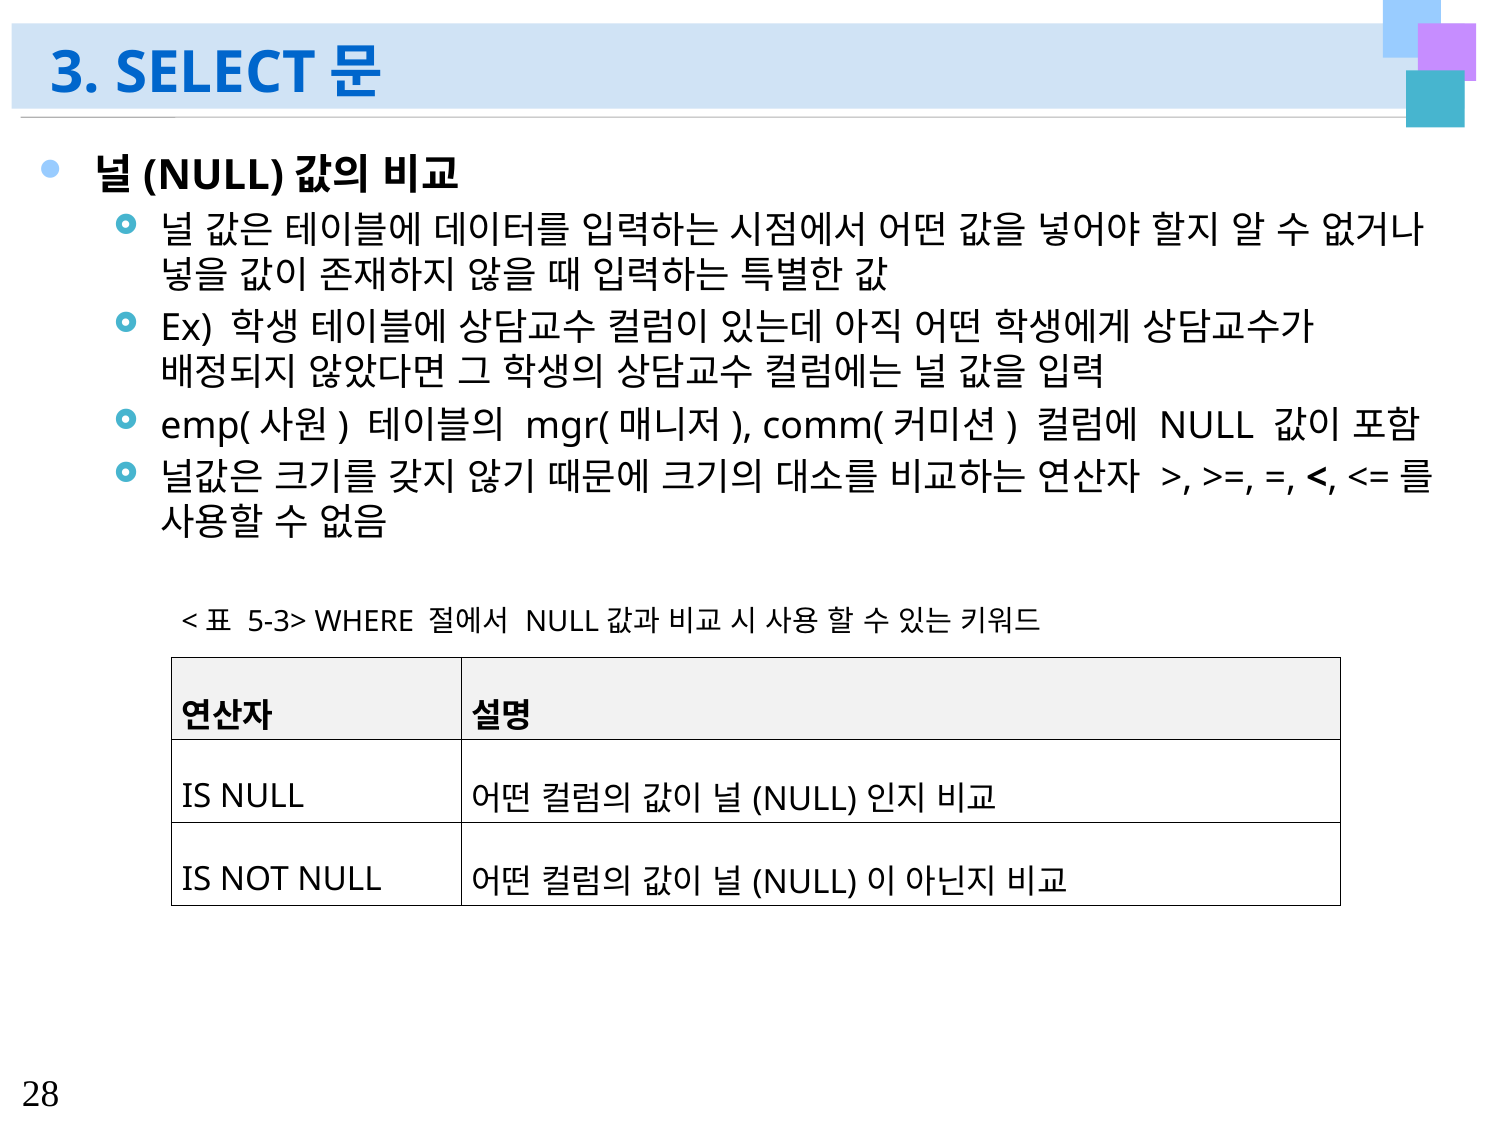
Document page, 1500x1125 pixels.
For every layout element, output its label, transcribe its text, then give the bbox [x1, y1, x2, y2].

table_cell 어떤 컬럼의 값이 널(NULL)인지 비교 [462, 740, 1340, 822]
table_header 설명 [462, 658, 1340, 739]
list 널(NULL)값의 비교 널 값은 테이블에 데이터를 입력하는 시점에서 어떤 값을 넣어야 할지 알 수 없거나 넣을 값이 존재하지 않을 때 입력하는 특별한 값 Ex) 학생 테이블에 상담교수 컬럼이 있는데 아직 어떤 학생에게 상담교수가 배정되지 않았다면 그 학생의 상담교수 컬럼에는 널 값을 입력 emp(사원) 테이블의 mgr(매니저), comm(커미션) 컬럼에 NULL 값이 포함 널값은 크기를 갖지 않기 때문에 크기의 대소를 비교하는 연산자 >, >=, =, <, <=를 사용할 수 없음 [23, 140, 1466, 1044]
table_cell 어떤 컬럼의 값이 널(NULL)이 아닌지 비교 [462, 823, 1340, 905]
text_box <표 5-3> WHERE 절에서 NULL값과 비교 시 사용 할 수 있는 키워드 [166, 594, 1057, 645]
table_header 연산자 [172, 658, 461, 739]
title 3. SELECT문 [34, 25, 1383, 114]
table_cell IS NULL [172, 740, 461, 822]
table_cell IS NOT NULL [172, 823, 461, 905]
